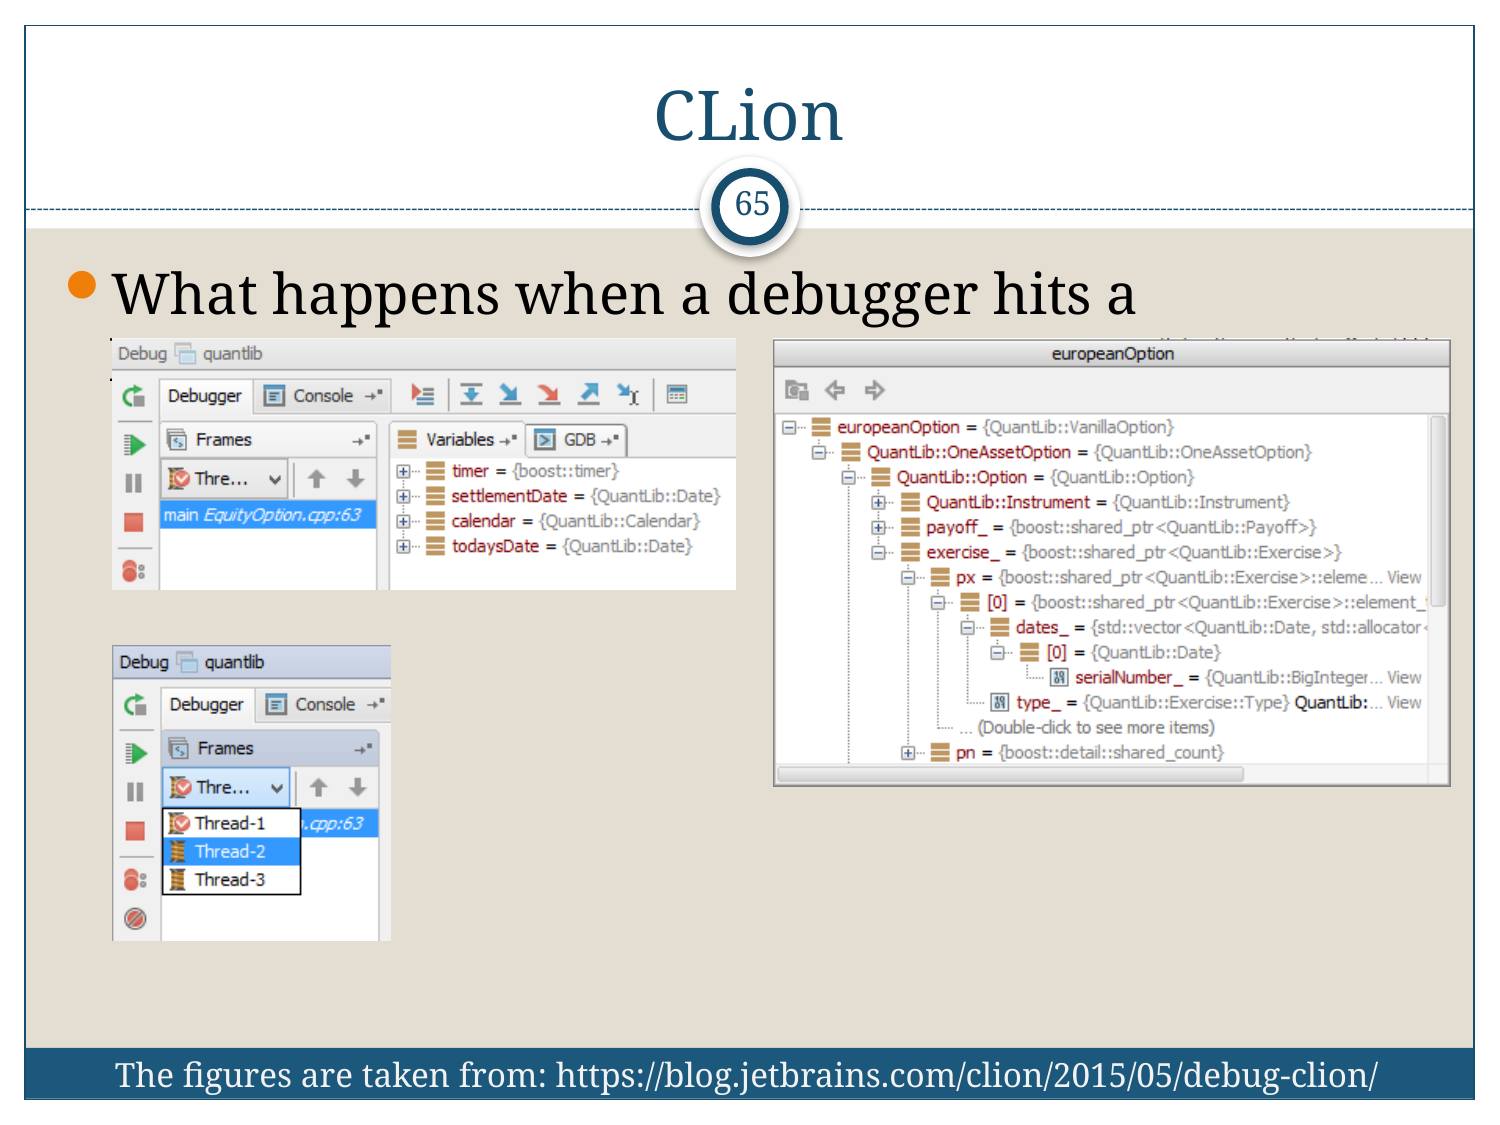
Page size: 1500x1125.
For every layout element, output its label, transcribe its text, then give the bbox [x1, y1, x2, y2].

list What happens when a debugger hits a breakpoint? [49, 250, 1445, 1001]
slide_number 65 [715, 168, 791, 241]
title CLion [49, 37, 1450, 162]
picture [111, 337, 736, 590]
text_box The figures are taken from: https://blog.jetbrains.com/clion/2015/05/debug-clion/ [100, 1046, 1483, 1102]
picture [111, 644, 391, 941]
picture [773, 337, 1451, 787]
